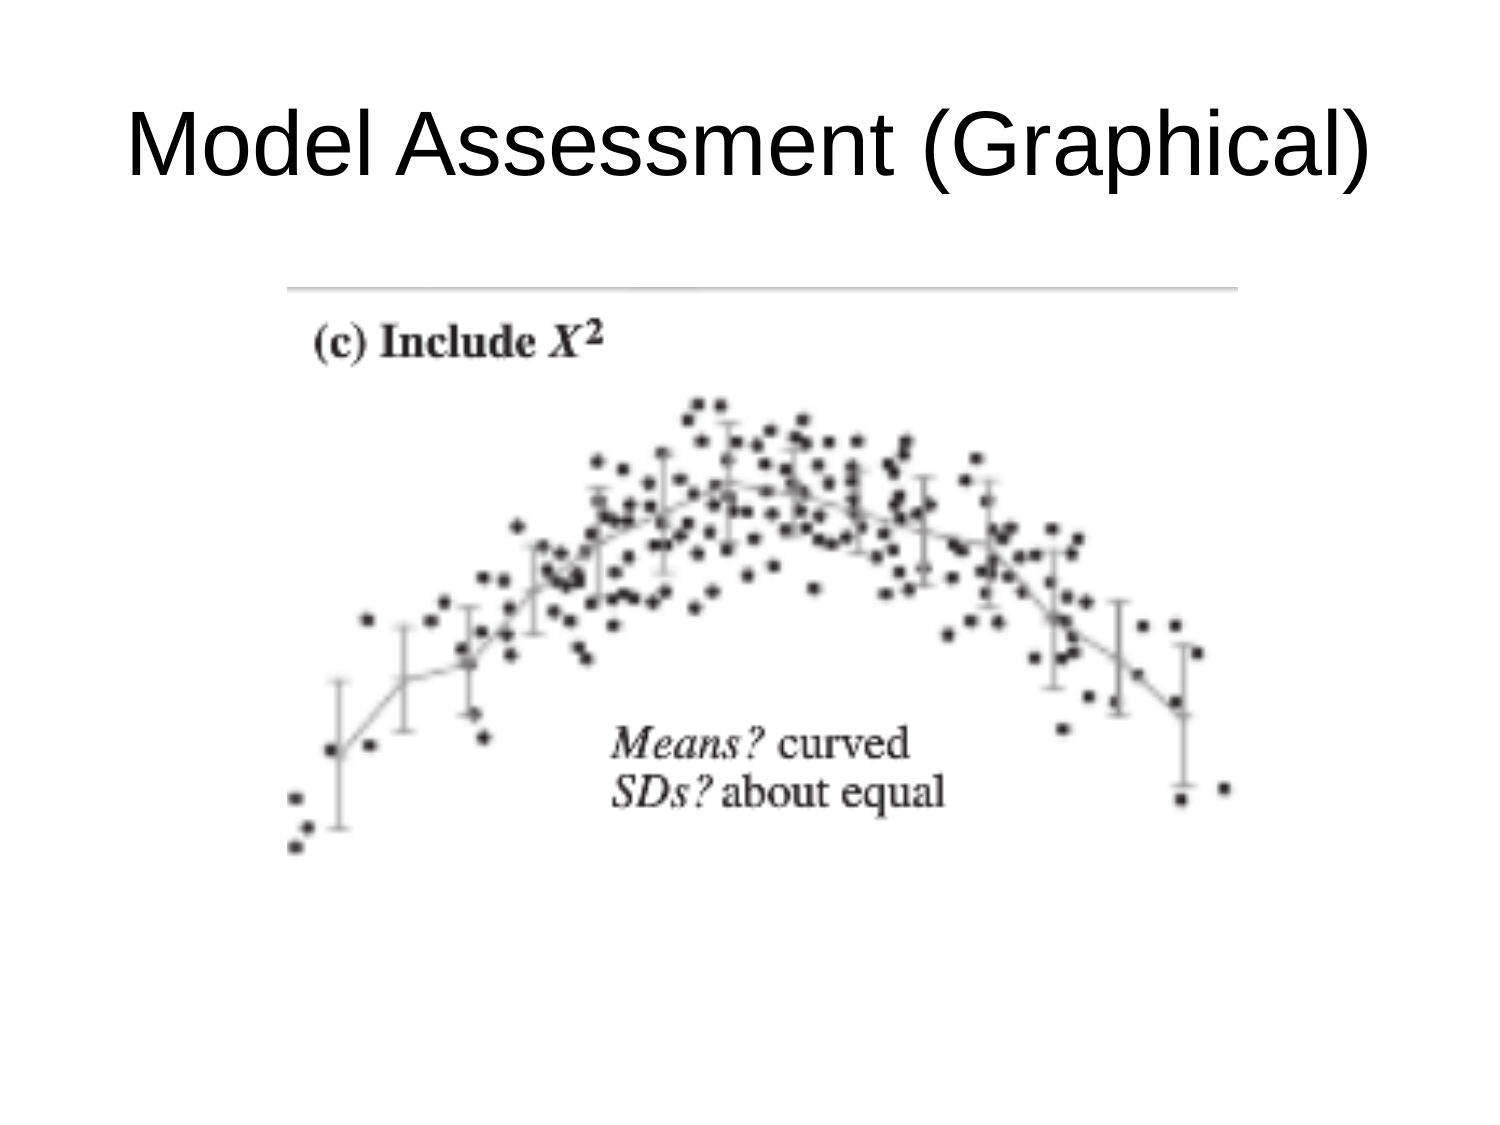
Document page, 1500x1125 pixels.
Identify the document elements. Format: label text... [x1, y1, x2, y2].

picture [287, 287, 1238, 960]
title Model Assessment (Graphical) [75, 45, 1425, 233]
